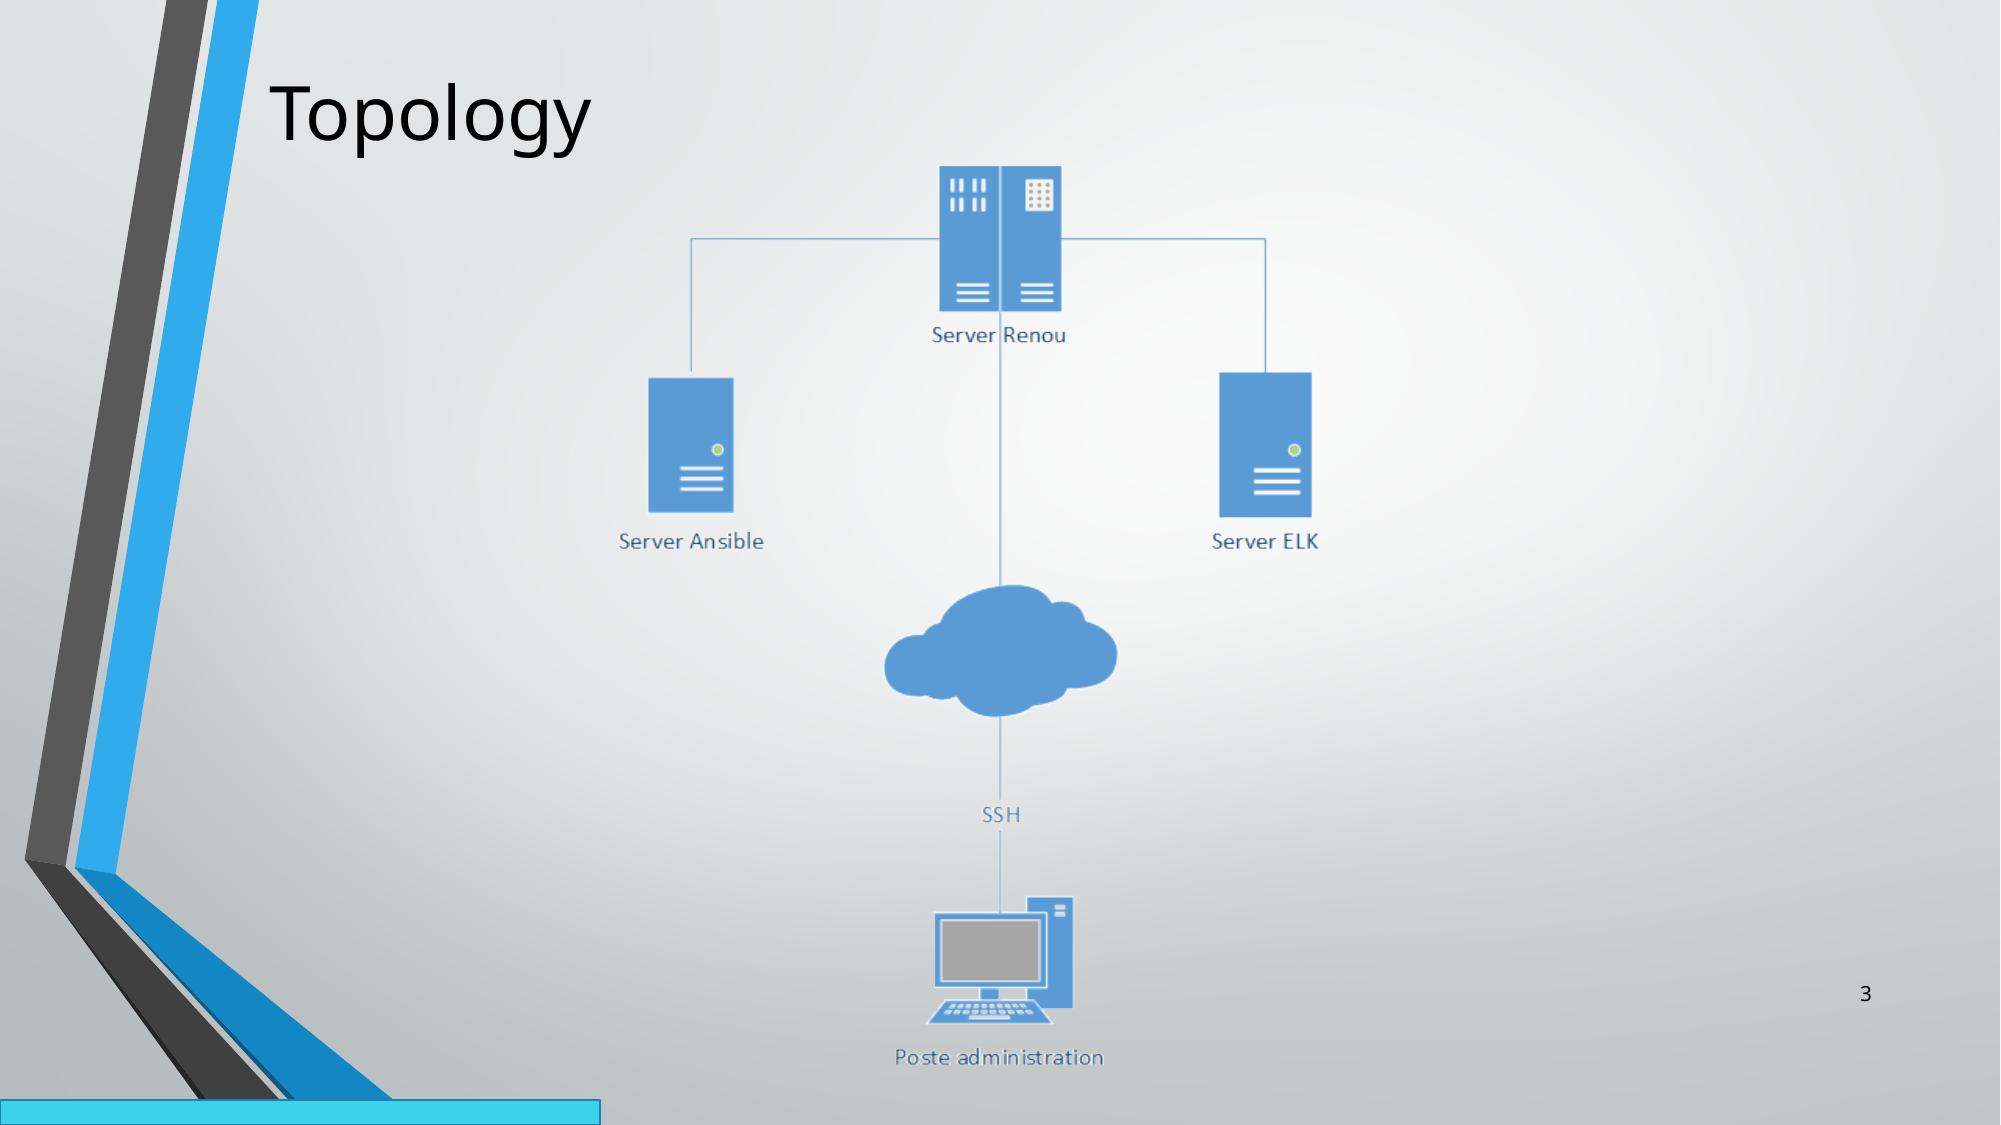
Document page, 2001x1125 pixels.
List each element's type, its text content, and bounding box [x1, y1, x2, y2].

slide_number 3 [1796, 965, 1887, 1025]
text_box Topology [254, 57, 1183, 163]
text_box [0, 1099, 601, 1125]
picture [604, 163, 1334, 1088]
